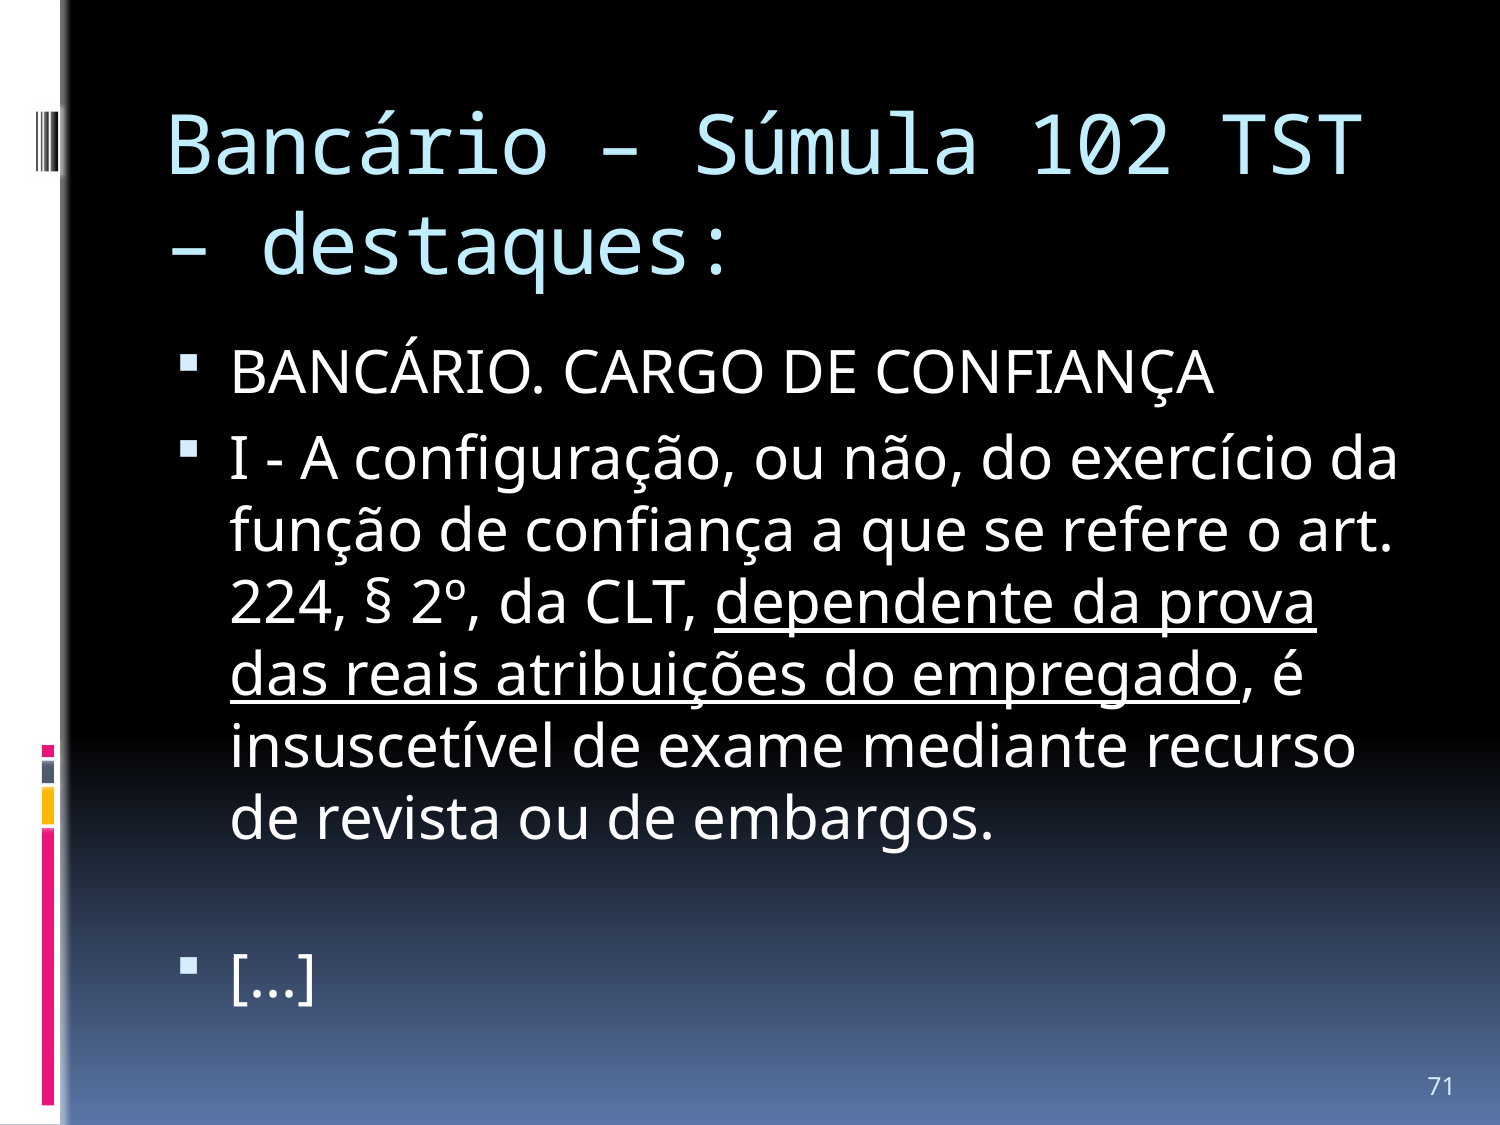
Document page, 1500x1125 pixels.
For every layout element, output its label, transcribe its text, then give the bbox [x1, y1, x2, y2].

slide_number 71 [1412, 1052, 1488, 1113]
title Bancário – Súmula 102 TST – destaques: [150, 84, 1425, 235]
list BANCÁRIO. CARGO DE CONFIANÇA I - A configuração, ou não, do exercício da função de confiança a que se refere o art. 224, § 2º, da CLT, dependente da prova das reais atribuições do empregado, é insuscetível de exame mediante recurso de revista ou de embargos. [...] [150, 326, 1425, 1043]
